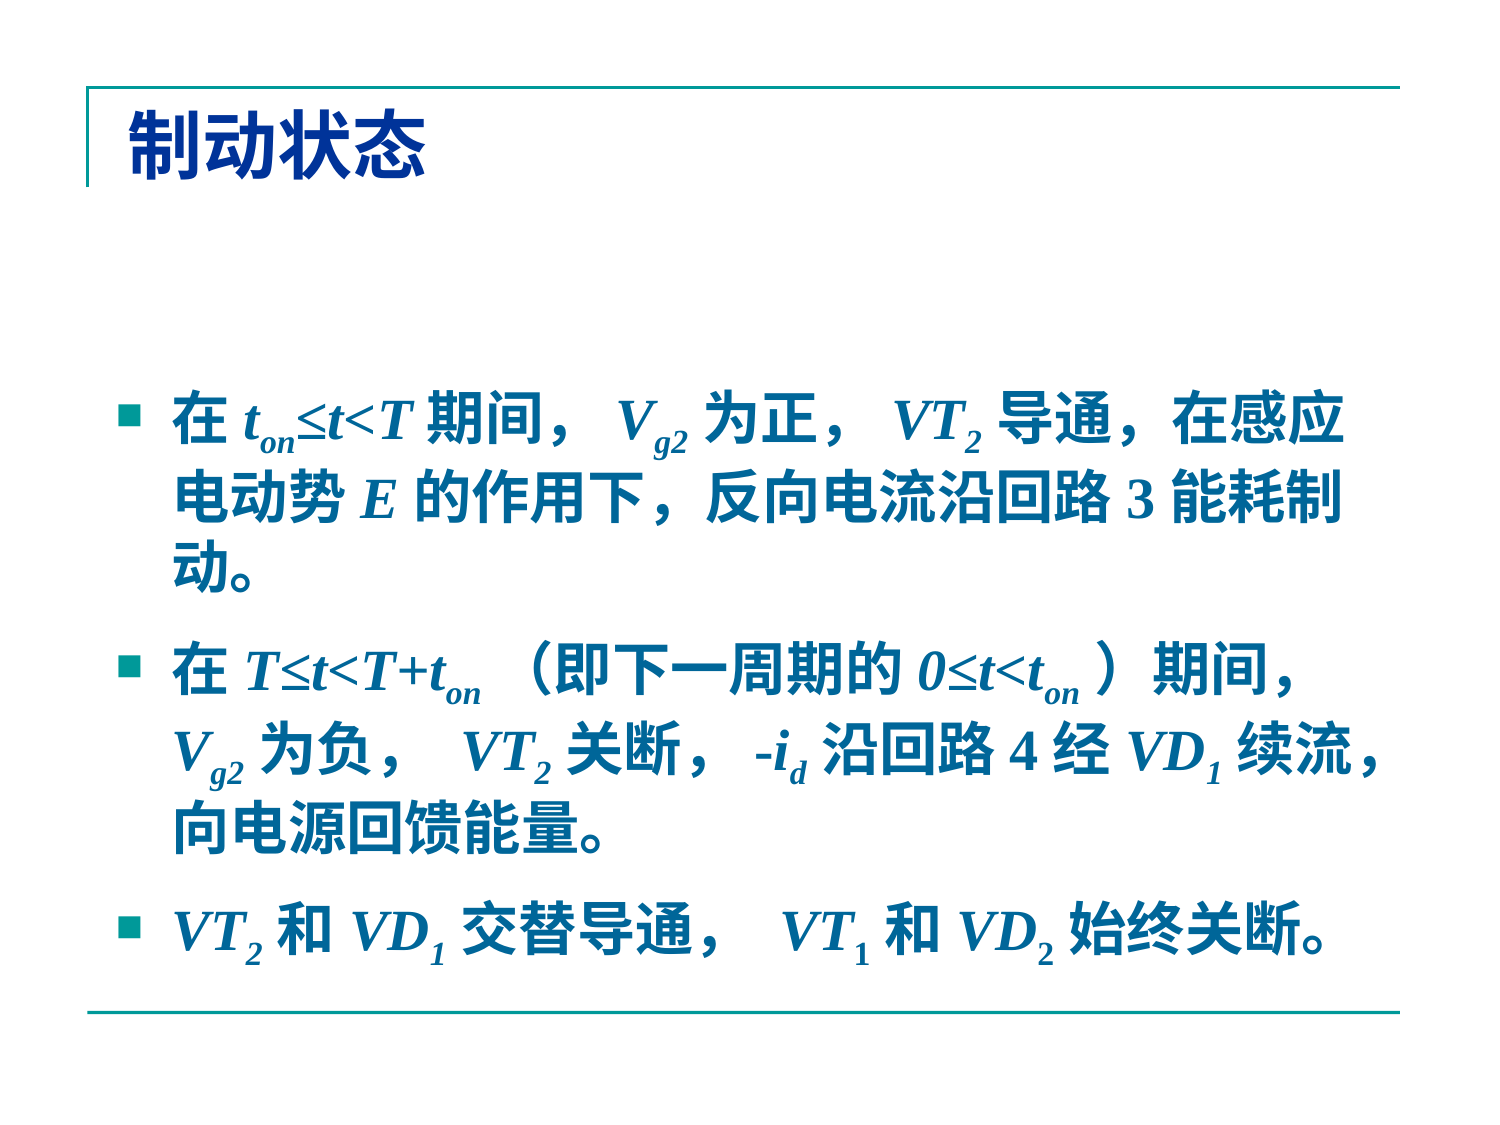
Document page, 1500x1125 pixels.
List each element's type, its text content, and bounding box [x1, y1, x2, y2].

list 在ton≤t<T期间，Vg2为正，VT2导通，在感应电动势E的作用下，反向电流沿回路3能耗制动。 在T≤t<T+ton（即下一周期的0≤t<ton）期间，Vg2为负， VT2关断，-id沿回路4经VD1续流，向电源回馈能量。 VT2和VD1交替导通， VT1和VD2始终关断。 [100, 373, 1388, 1125]
title 制动状态 [112, 91, 1452, 197]
